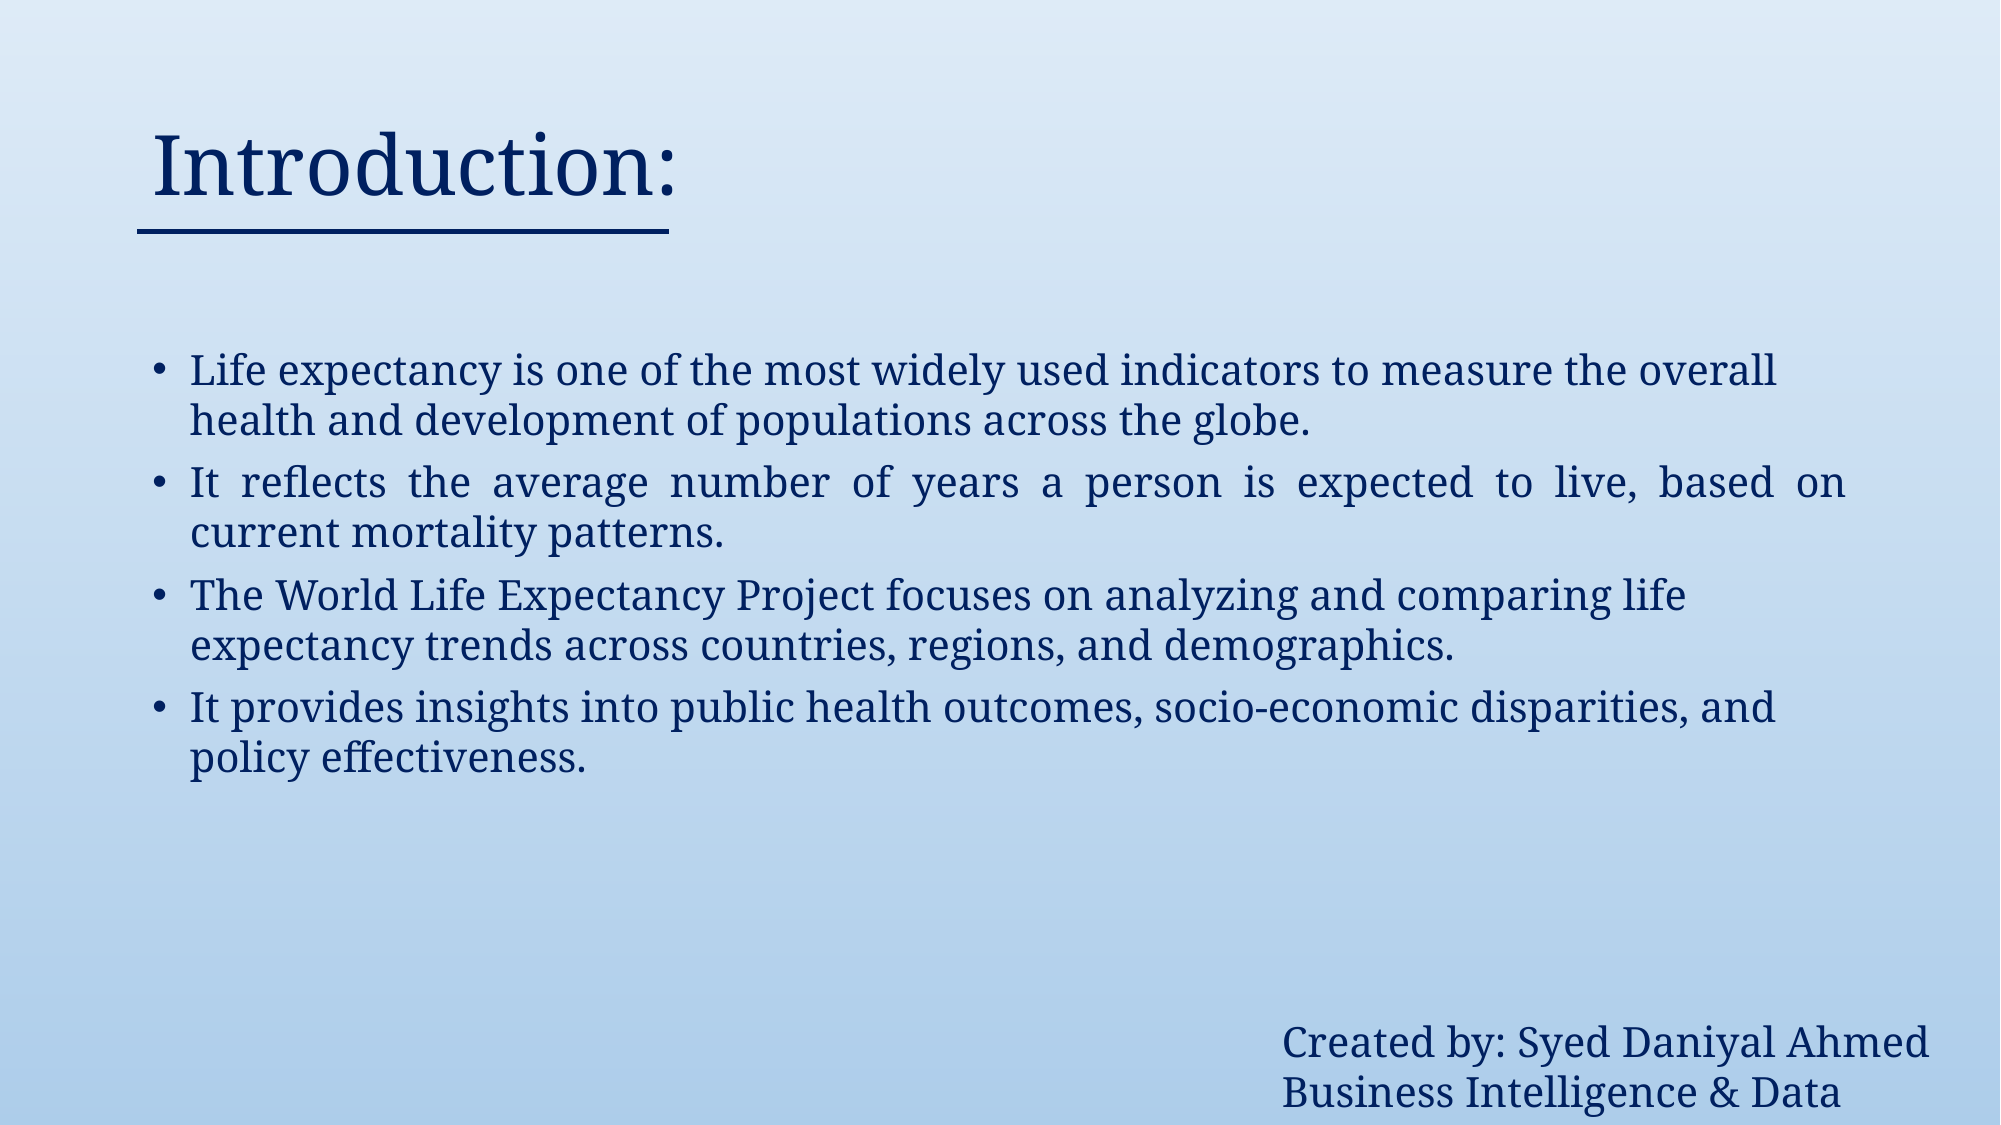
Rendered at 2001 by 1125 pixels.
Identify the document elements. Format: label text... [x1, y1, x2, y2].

title Introduction: [137, 59, 1863, 236]
text_box Created by: Syed Daniyal Ahmed Business Intelligence & Data Analyst [1267, 1008, 2000, 1125]
list Life expectancy is one of the most widely used indicators to measure the overall health and development of populations across the globe. It reflects the average number of years a person is expected to live, based on current mortality patterns. The World Life Expectancy Project focuses on analyzing and comparing life expectancy trends across countries, regions, and demographics. It provides insights into public health outcomes, socio-economic disparities, and policy effectiveness. [137, 236, 1863, 889]
